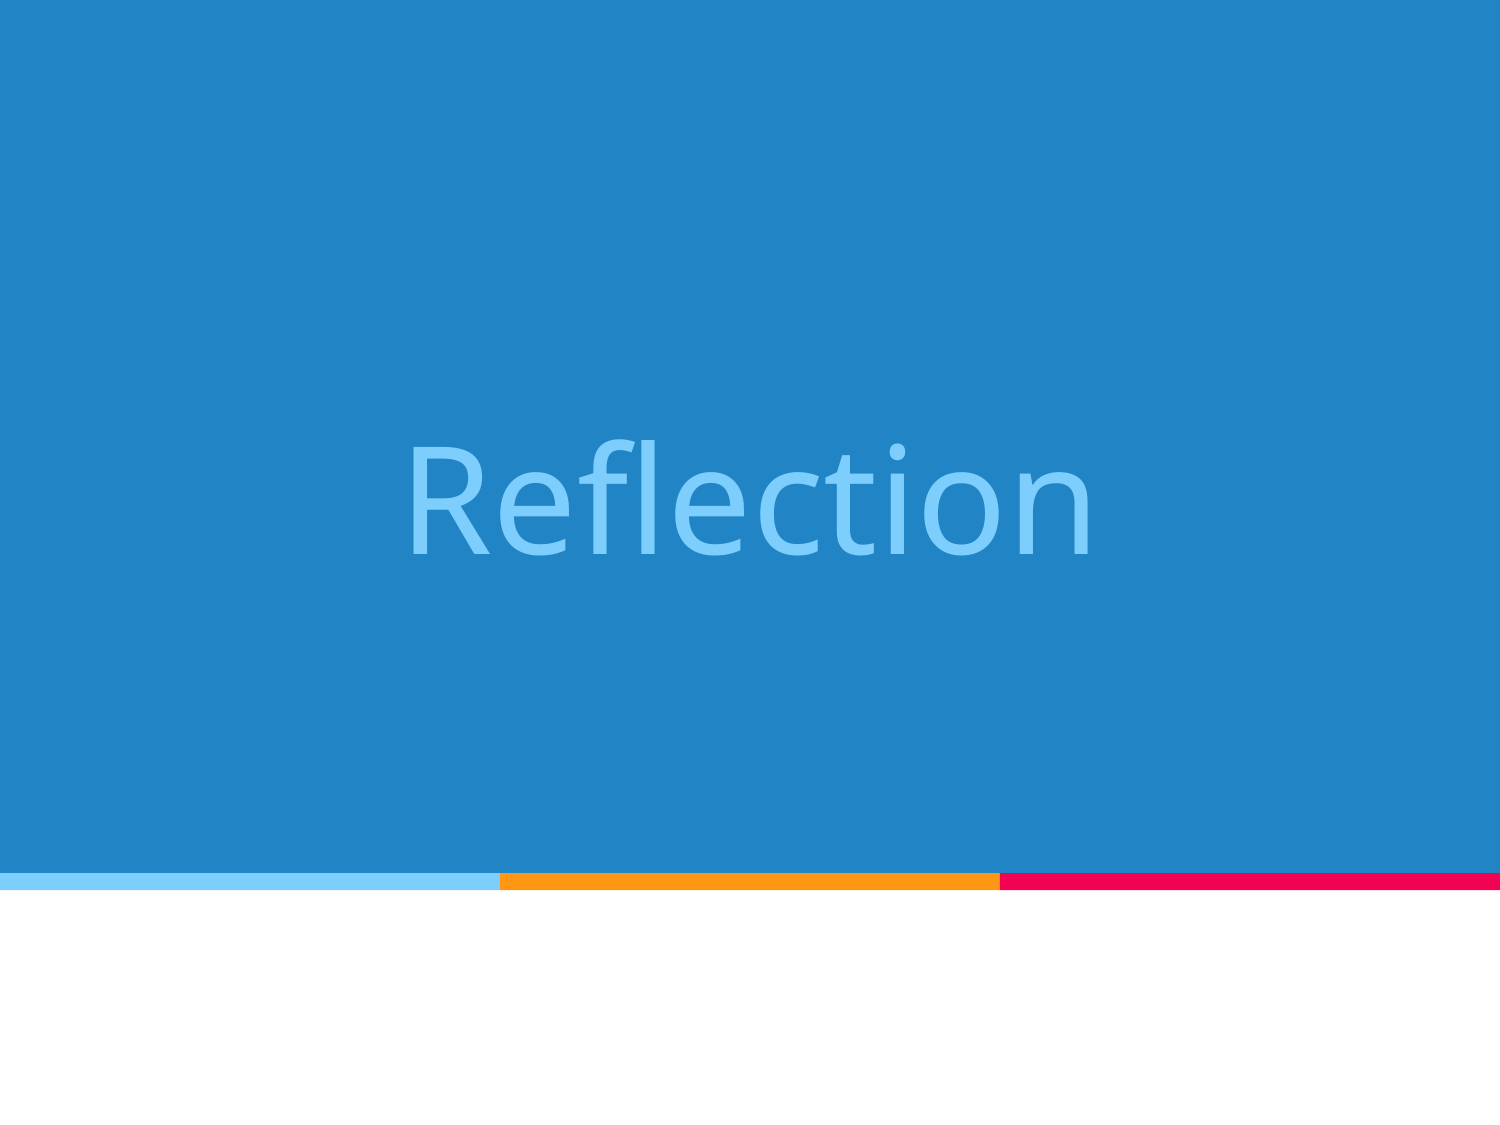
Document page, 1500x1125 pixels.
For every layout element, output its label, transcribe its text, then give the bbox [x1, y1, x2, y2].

title Reflection [112, 346, 1388, 600]
